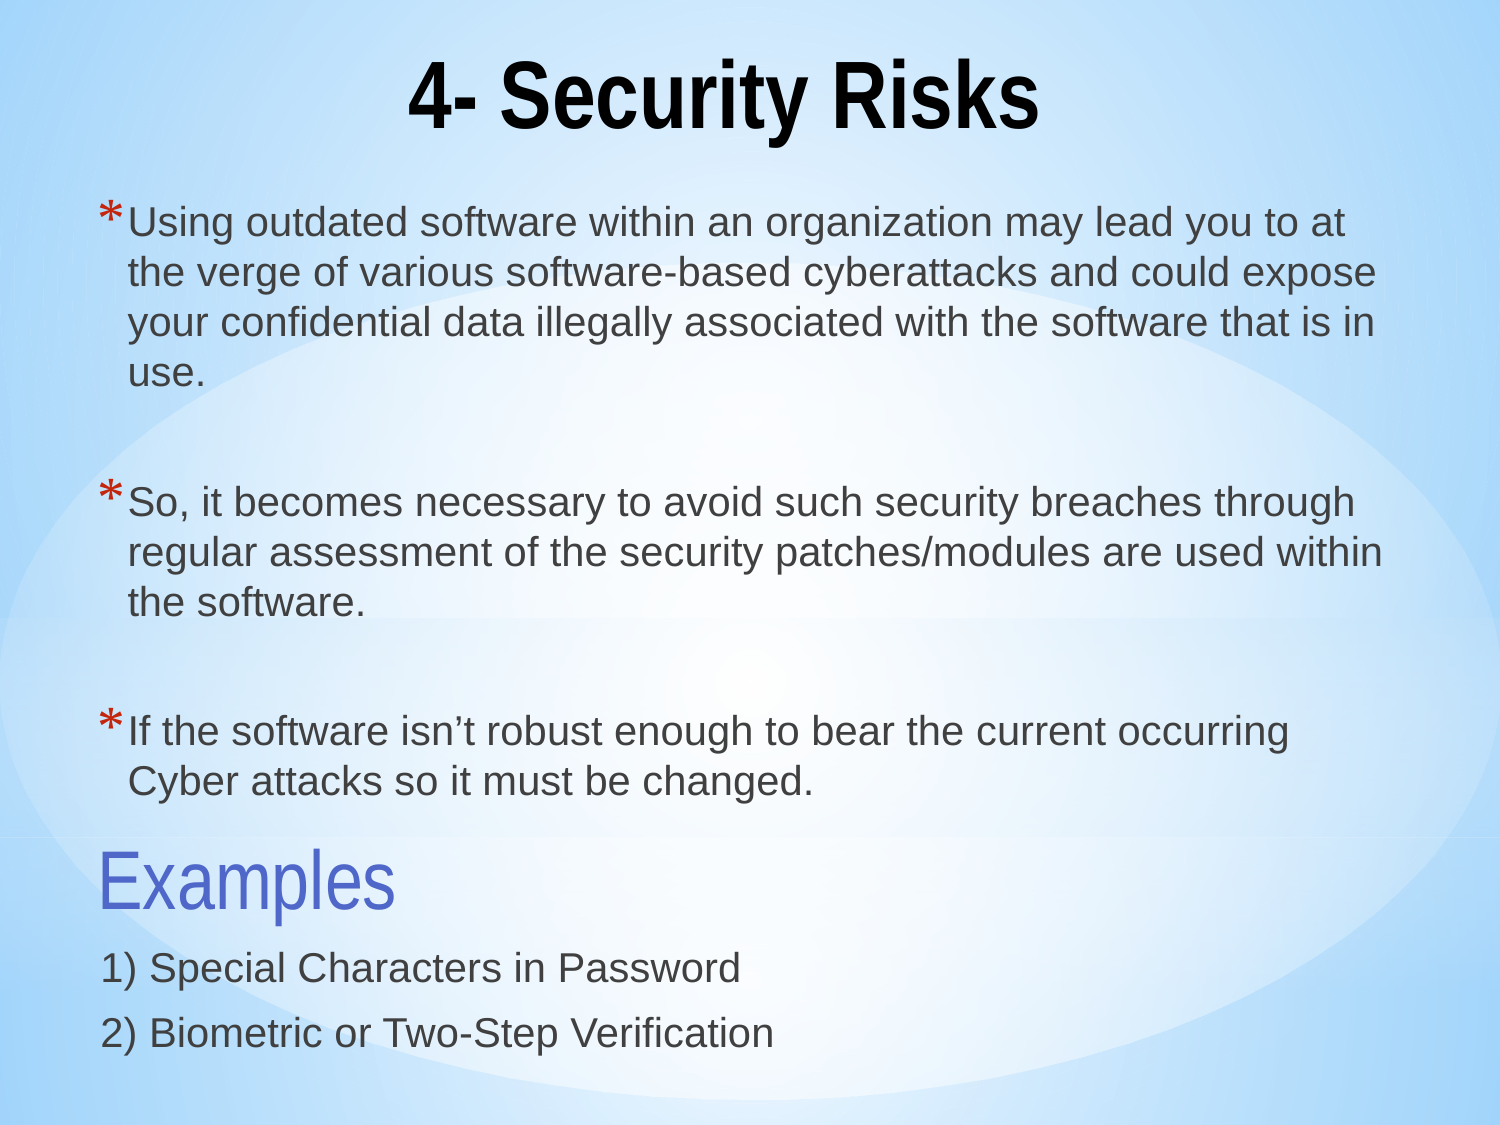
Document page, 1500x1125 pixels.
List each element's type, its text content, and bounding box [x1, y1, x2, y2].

list Using outdated software within an organization may lead you to at the verge of various software-based cyberattacks and could expose your confidential data illegally associated with the software that is in use. So, it becomes necessary to avoid such security breaches through regular assessment of the security patches/modules are used within the software. If the software isn’t robust enough to bear the current occurring Cyber attacks so it must be changed. Examples 1) Special Characters in Password 2) Biometric or Two-Step Verification [75, 187, 1425, 1125]
title 4- Security Risks [50, 24, 1400, 255]
